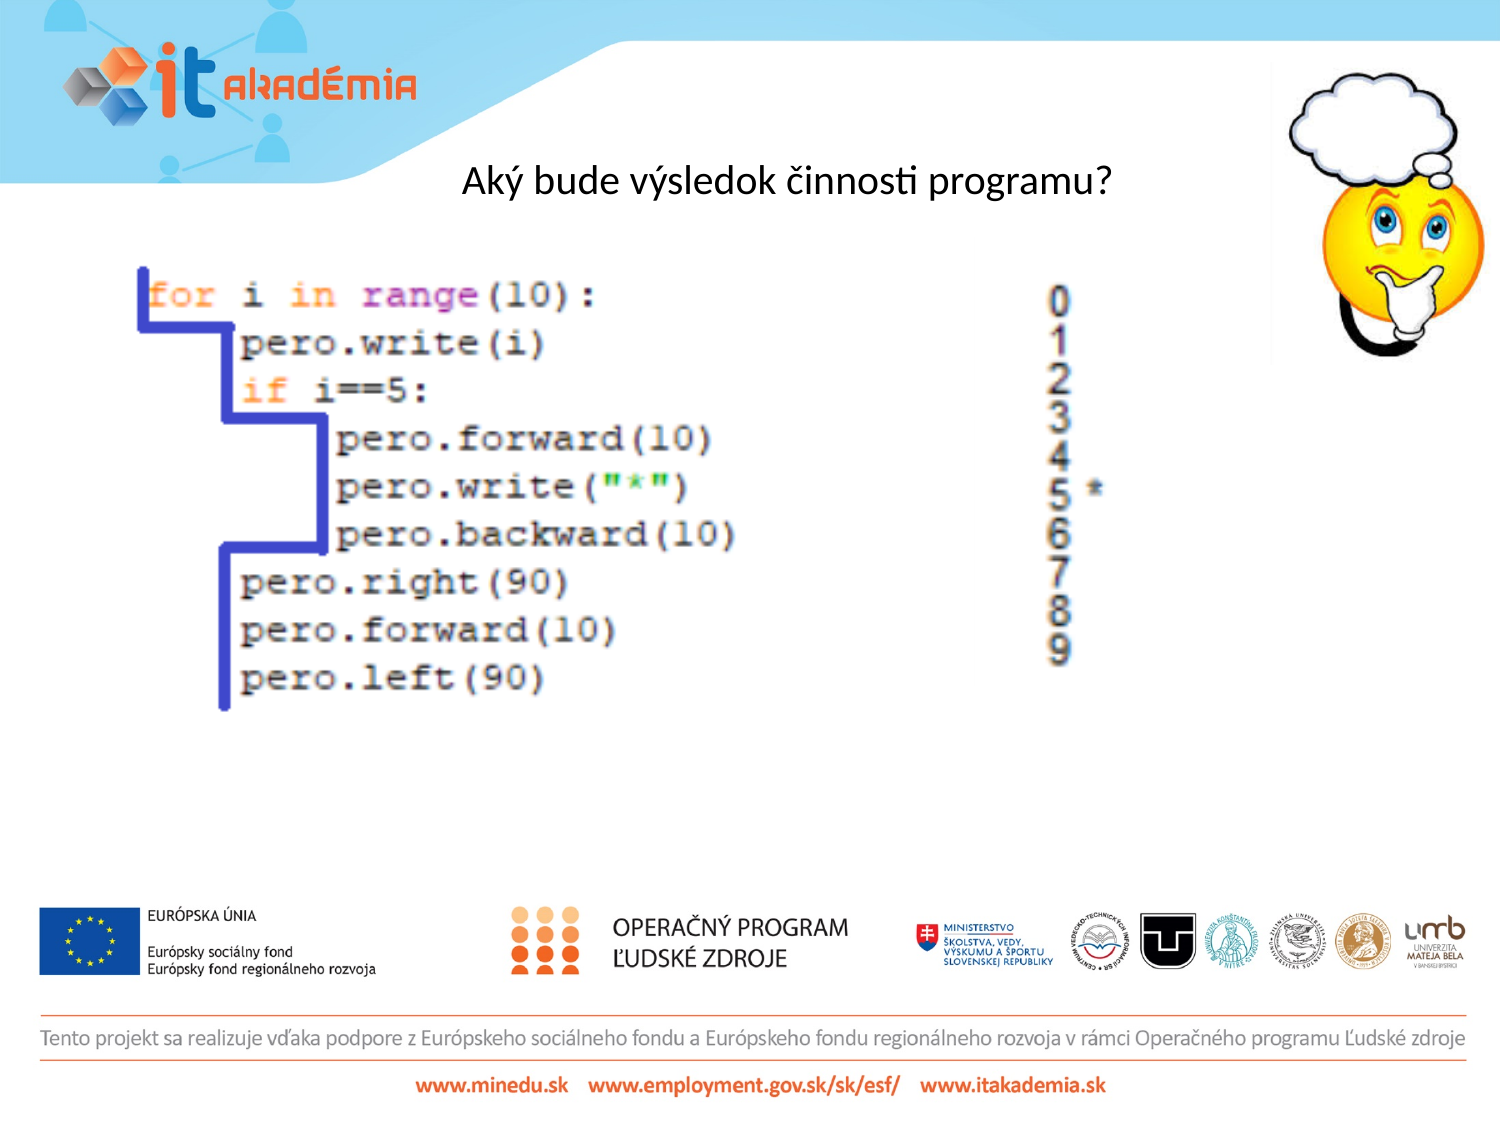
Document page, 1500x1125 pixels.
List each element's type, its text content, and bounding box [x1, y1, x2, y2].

picture [0, 0, 1500, 1125]
title Aký bude výsledok činnosti programu? [447, 151, 1153, 234]
